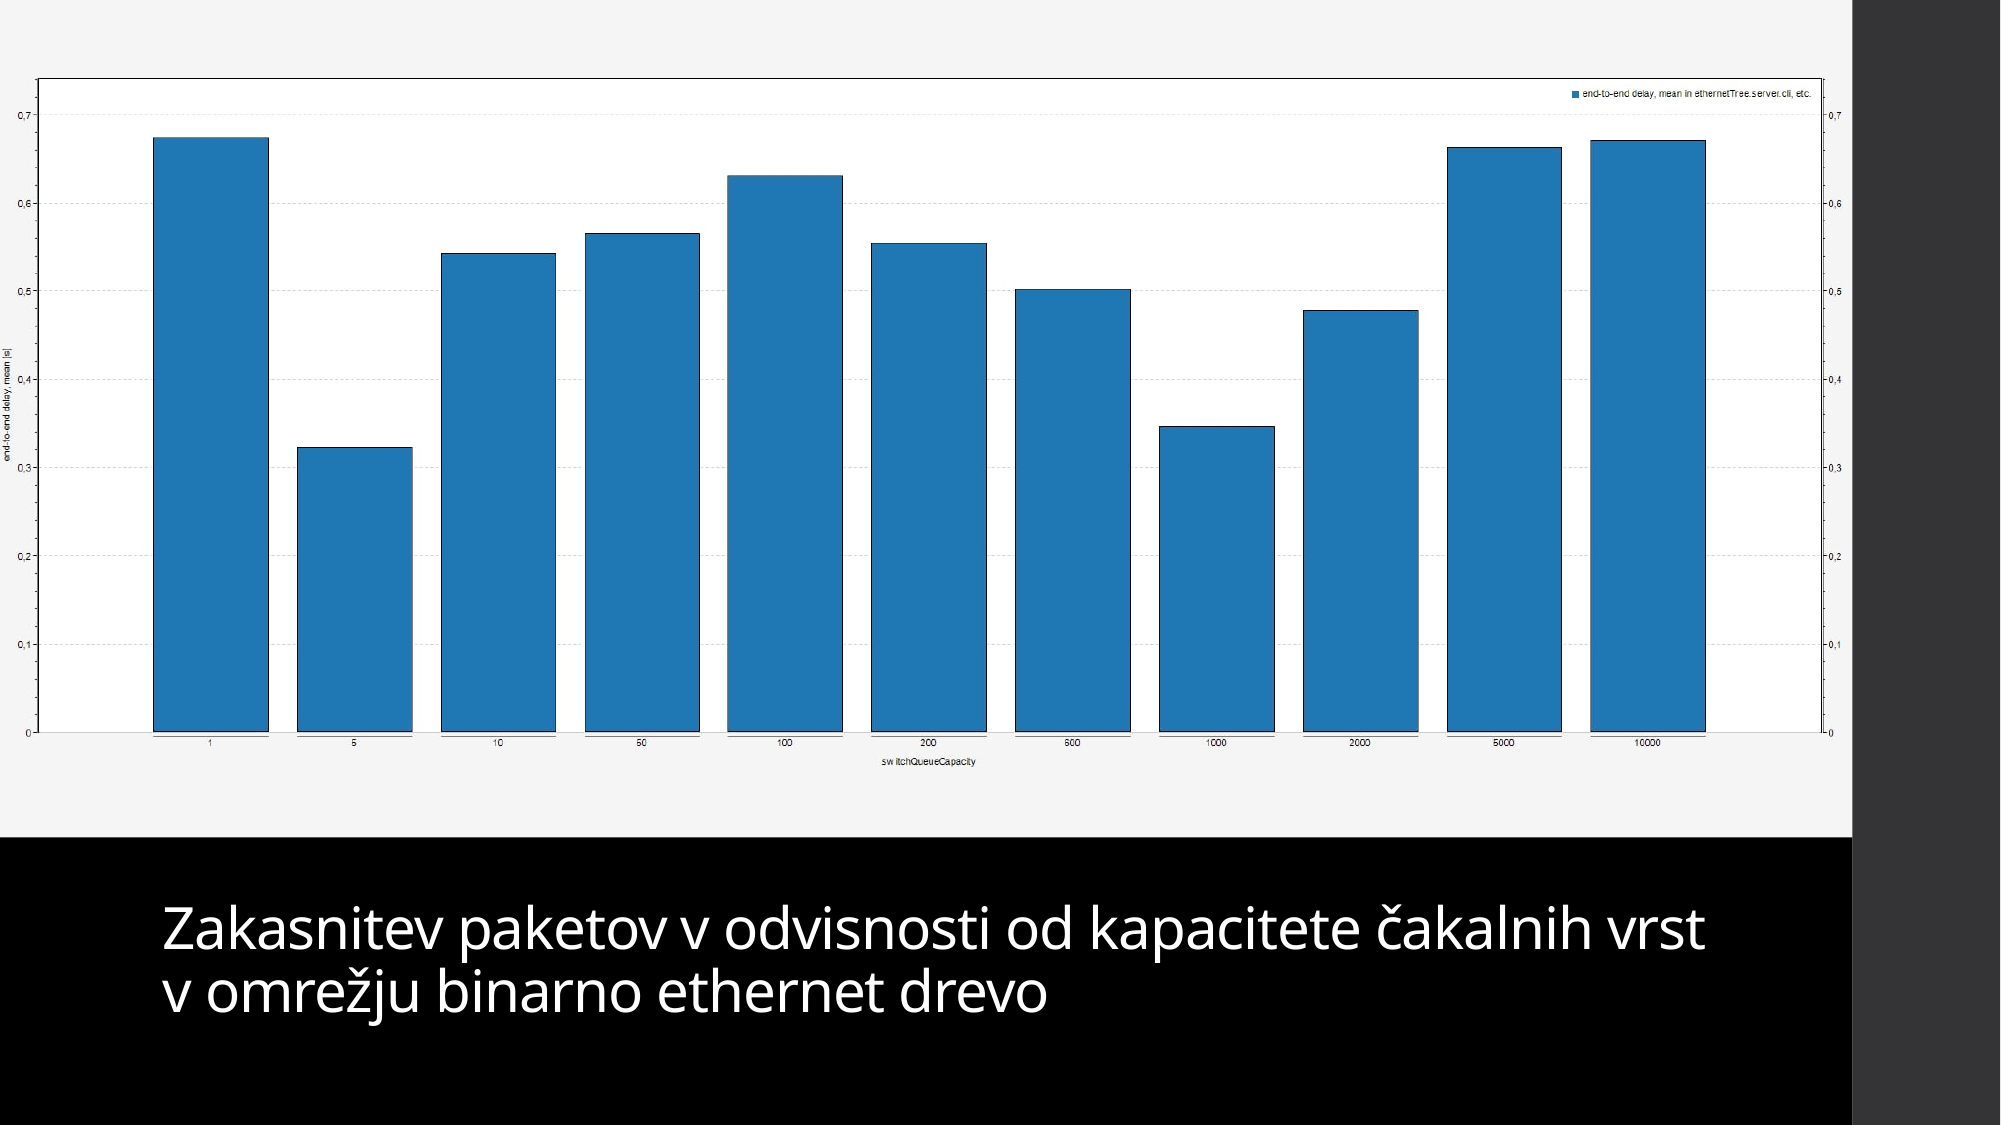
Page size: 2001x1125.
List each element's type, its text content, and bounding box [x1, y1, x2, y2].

title Zakasnitev paketov v odvisnosti od kapacitete čakalnih vrst v omrežju binarno ethernet drevo [147, 882, 1785, 1033]
picture [0, 69, 1847, 767]
